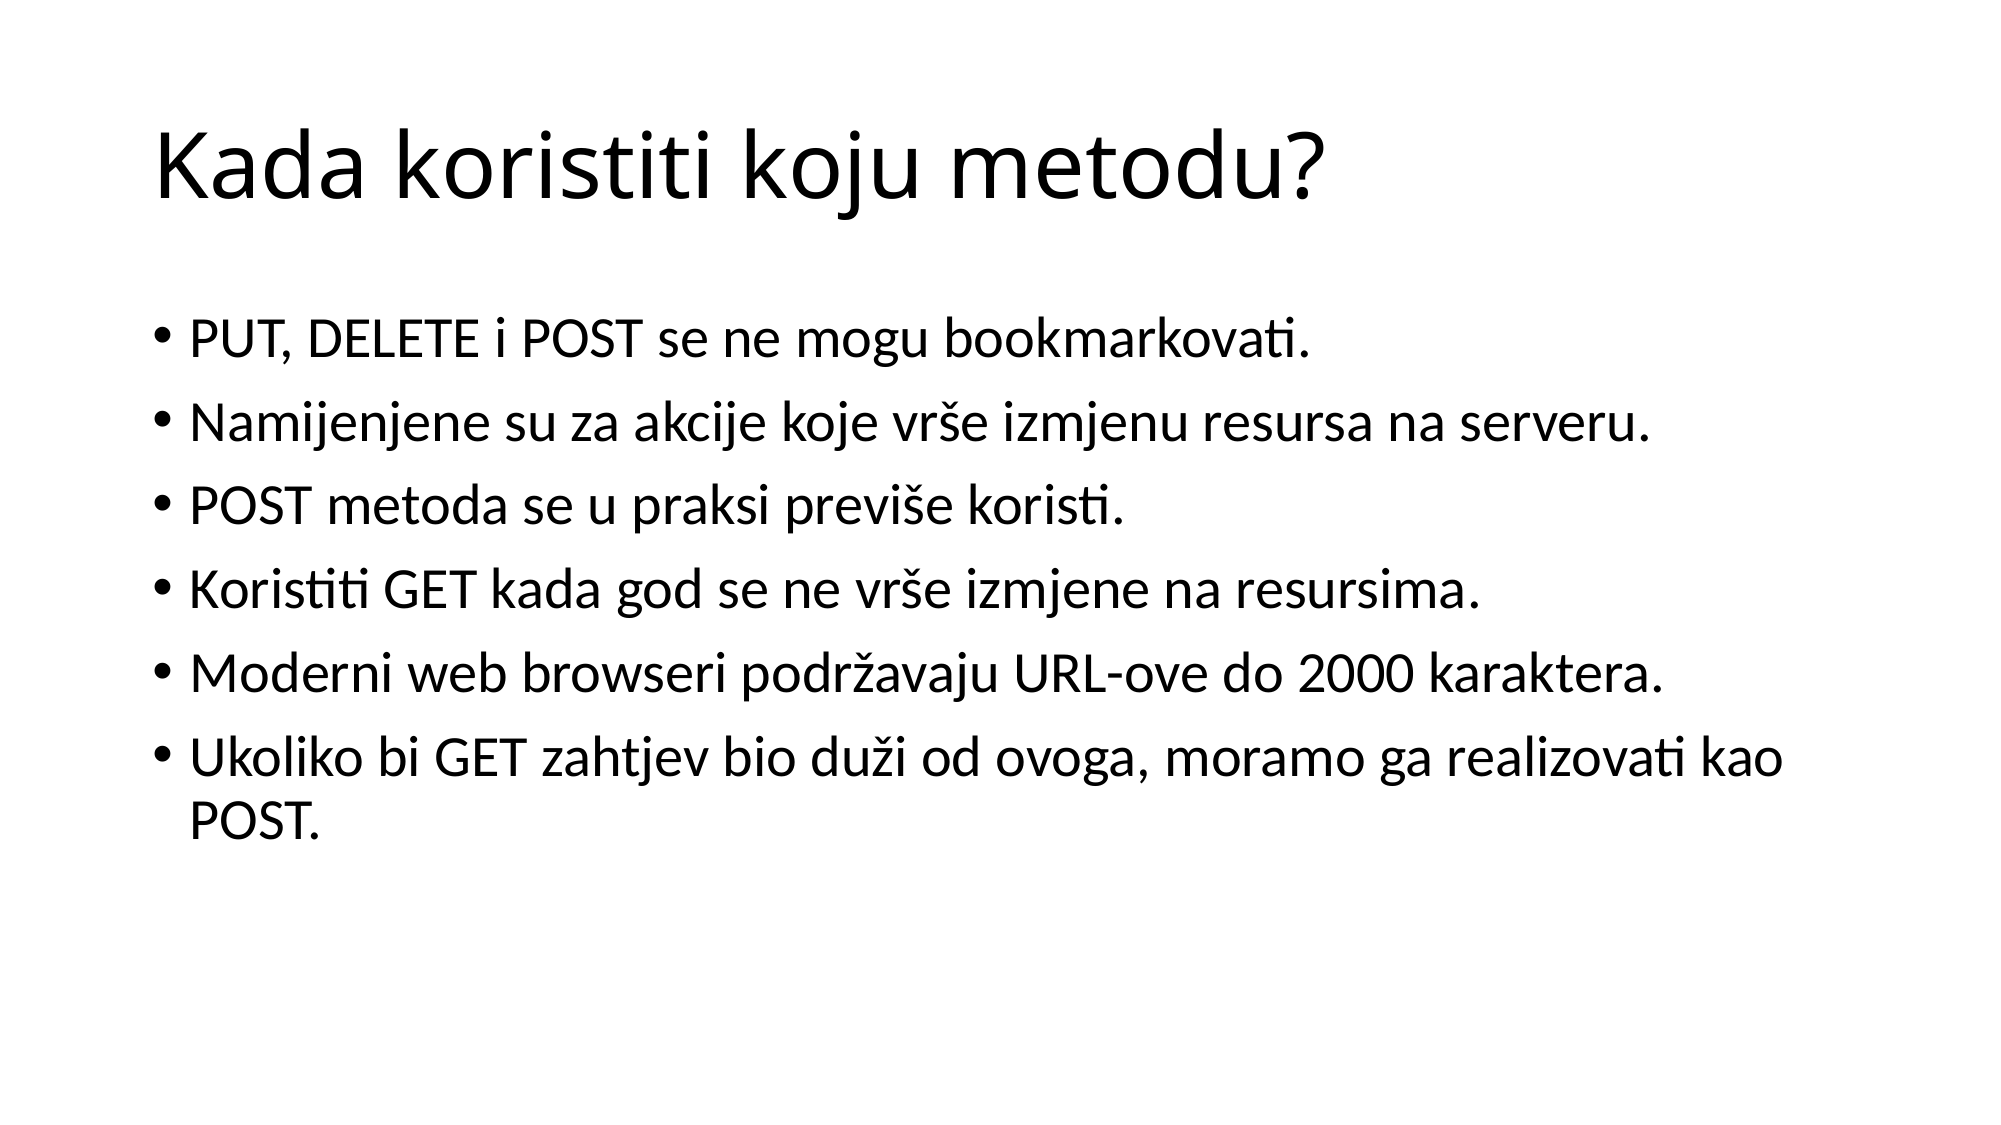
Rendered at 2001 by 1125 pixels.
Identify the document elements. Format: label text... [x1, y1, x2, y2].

title Kada koristiti koju metodu? [137, 59, 1863, 278]
list PUT, DELETE i POST se ne mogu bookmarkovati. Namijenjene su za akcije koje vrše izmjenu resursa na serveru. POST metoda se u praksi previše koristi. Koristiti GET kada god se ne vrše izmjene na resursima. Moderni web browseri podržavaju URL-ove do 2000 karaktera. Ukoliko bi GET zahtjev bio duži od ovoga, moramo ga realizovati kao POST. [137, 299, 1863, 1014]
